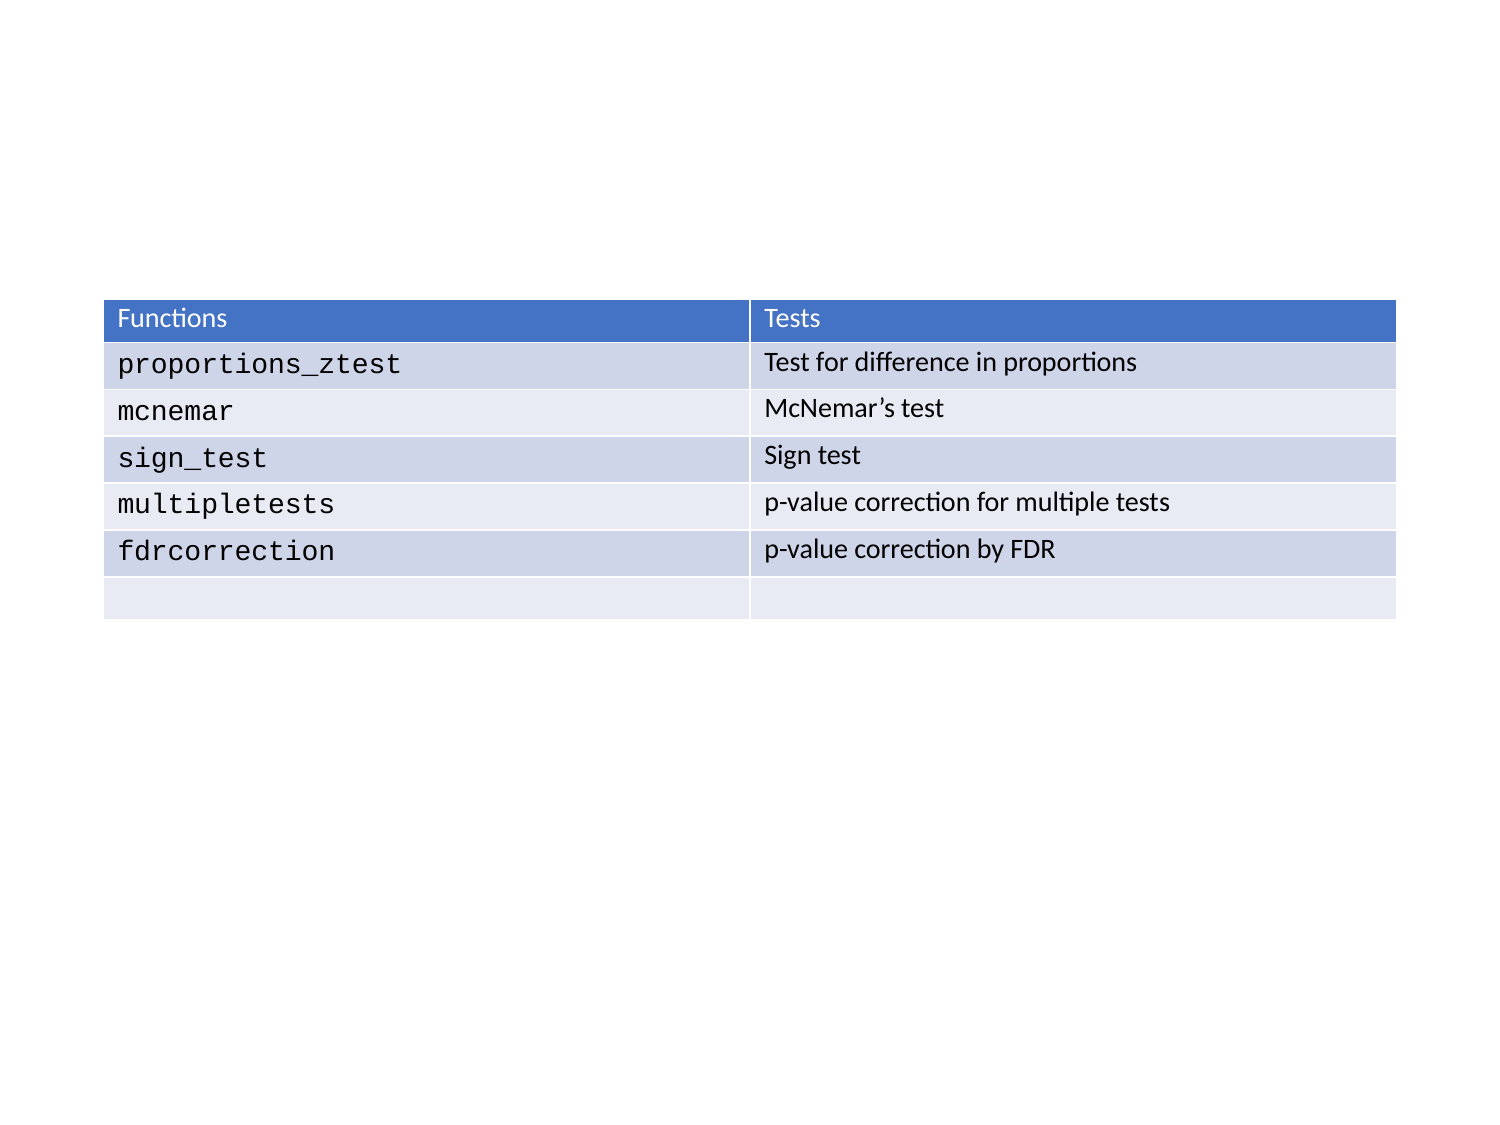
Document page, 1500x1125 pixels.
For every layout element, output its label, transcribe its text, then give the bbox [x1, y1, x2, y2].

table_cell Test for difference in proportions [751, 343, 1396, 389]
table_cell proportions_ztest [104, 343, 749, 389]
table_cell p-value correction by FDR [751, 531, 1396, 576]
table_cell multipletests [104, 484, 749, 529]
table_cell mcnemar [104, 390, 749, 435]
table_header Functions [104, 300, 749, 342]
table_cell Sign test [751, 437, 1396, 482]
table_cell sign_test [104, 437, 749, 482]
table_cell p-value correction for multiple tests [751, 484, 1396, 529]
table_cell fdrcorrection [104, 531, 749, 576]
table_header Tests [751, 300, 1396, 342]
table_cell [104, 578, 749, 619]
table_cell [751, 578, 1396, 619]
table_cell McNemar’s test [751, 390, 1396, 435]
